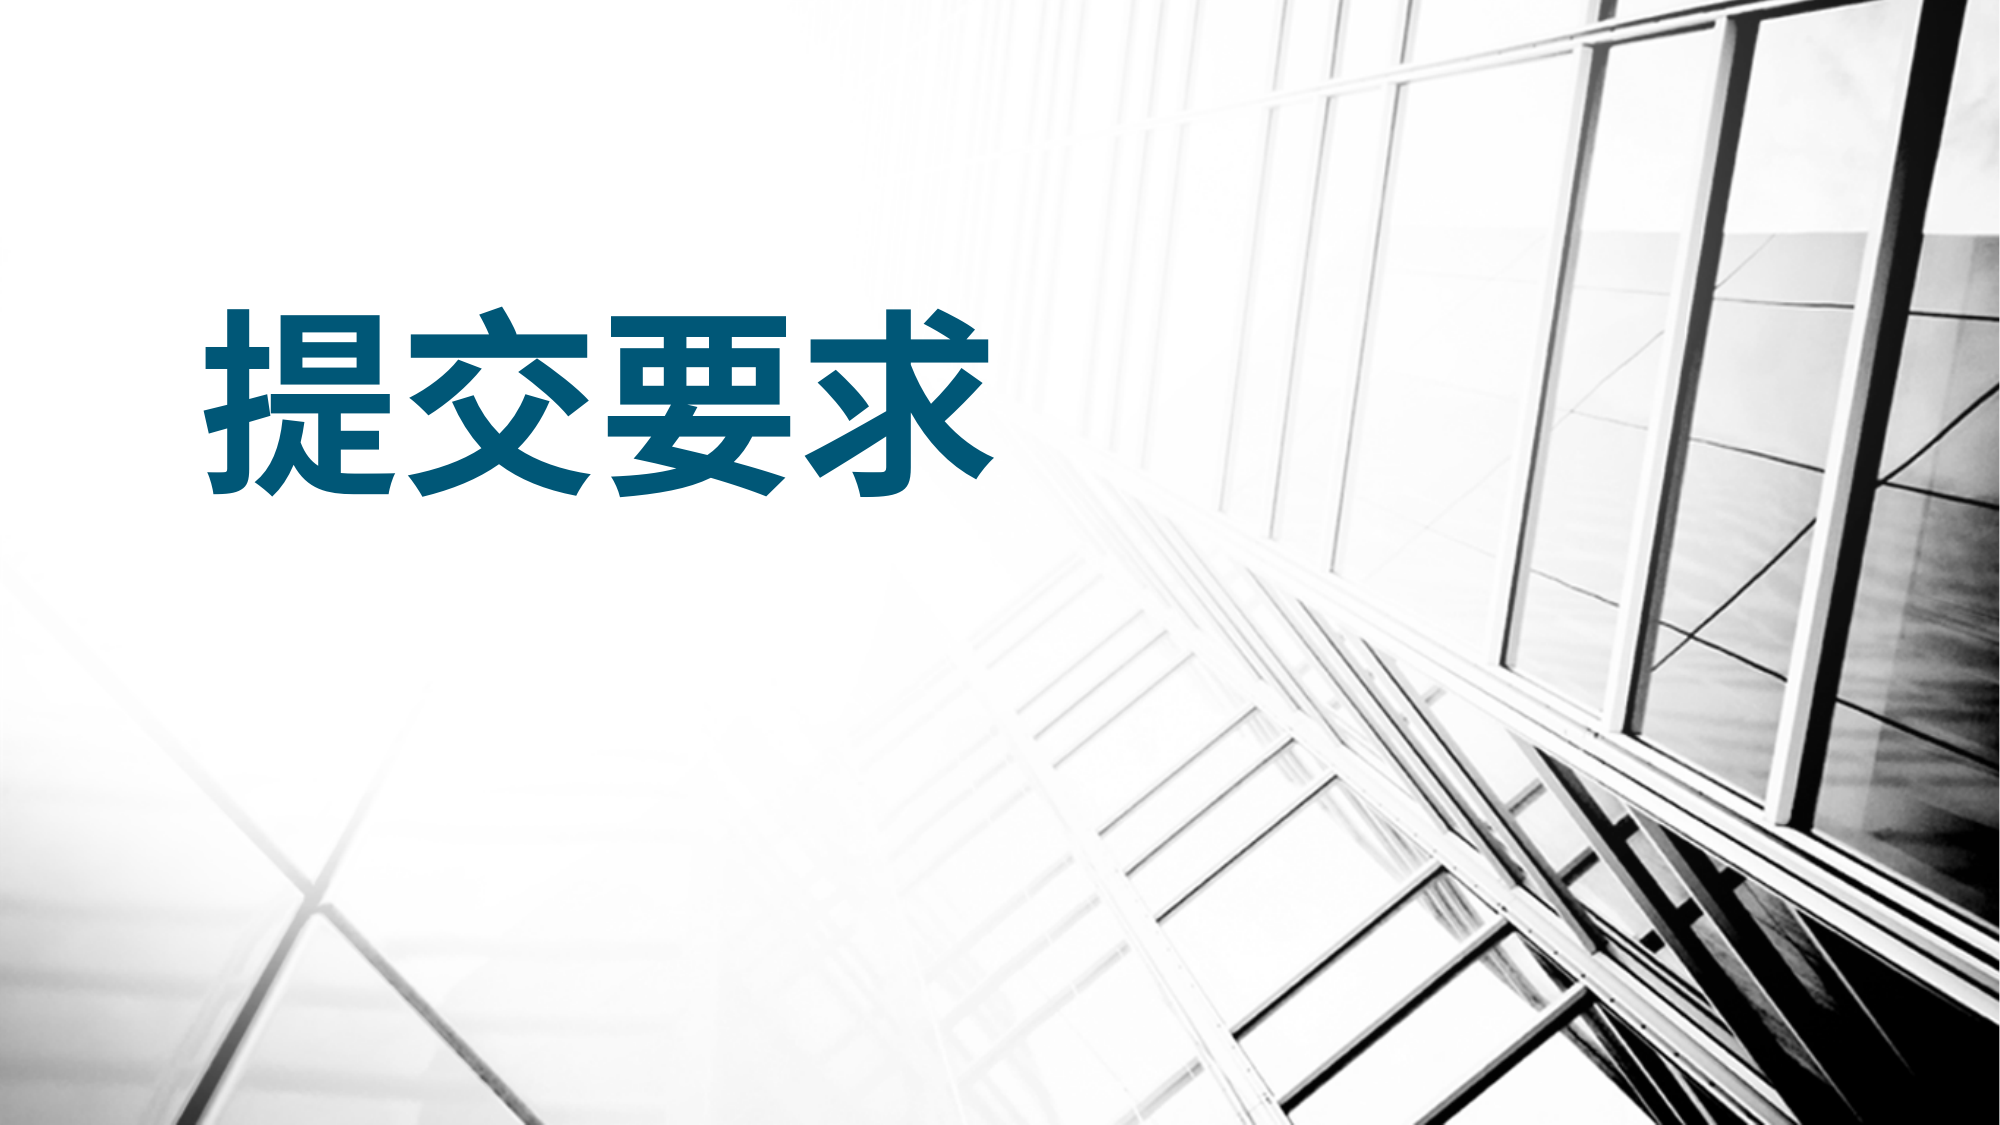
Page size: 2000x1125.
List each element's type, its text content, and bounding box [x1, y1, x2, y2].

title 提交要求 [184, 231, 1024, 528]
picture [0, 0, 2000, 1125]
